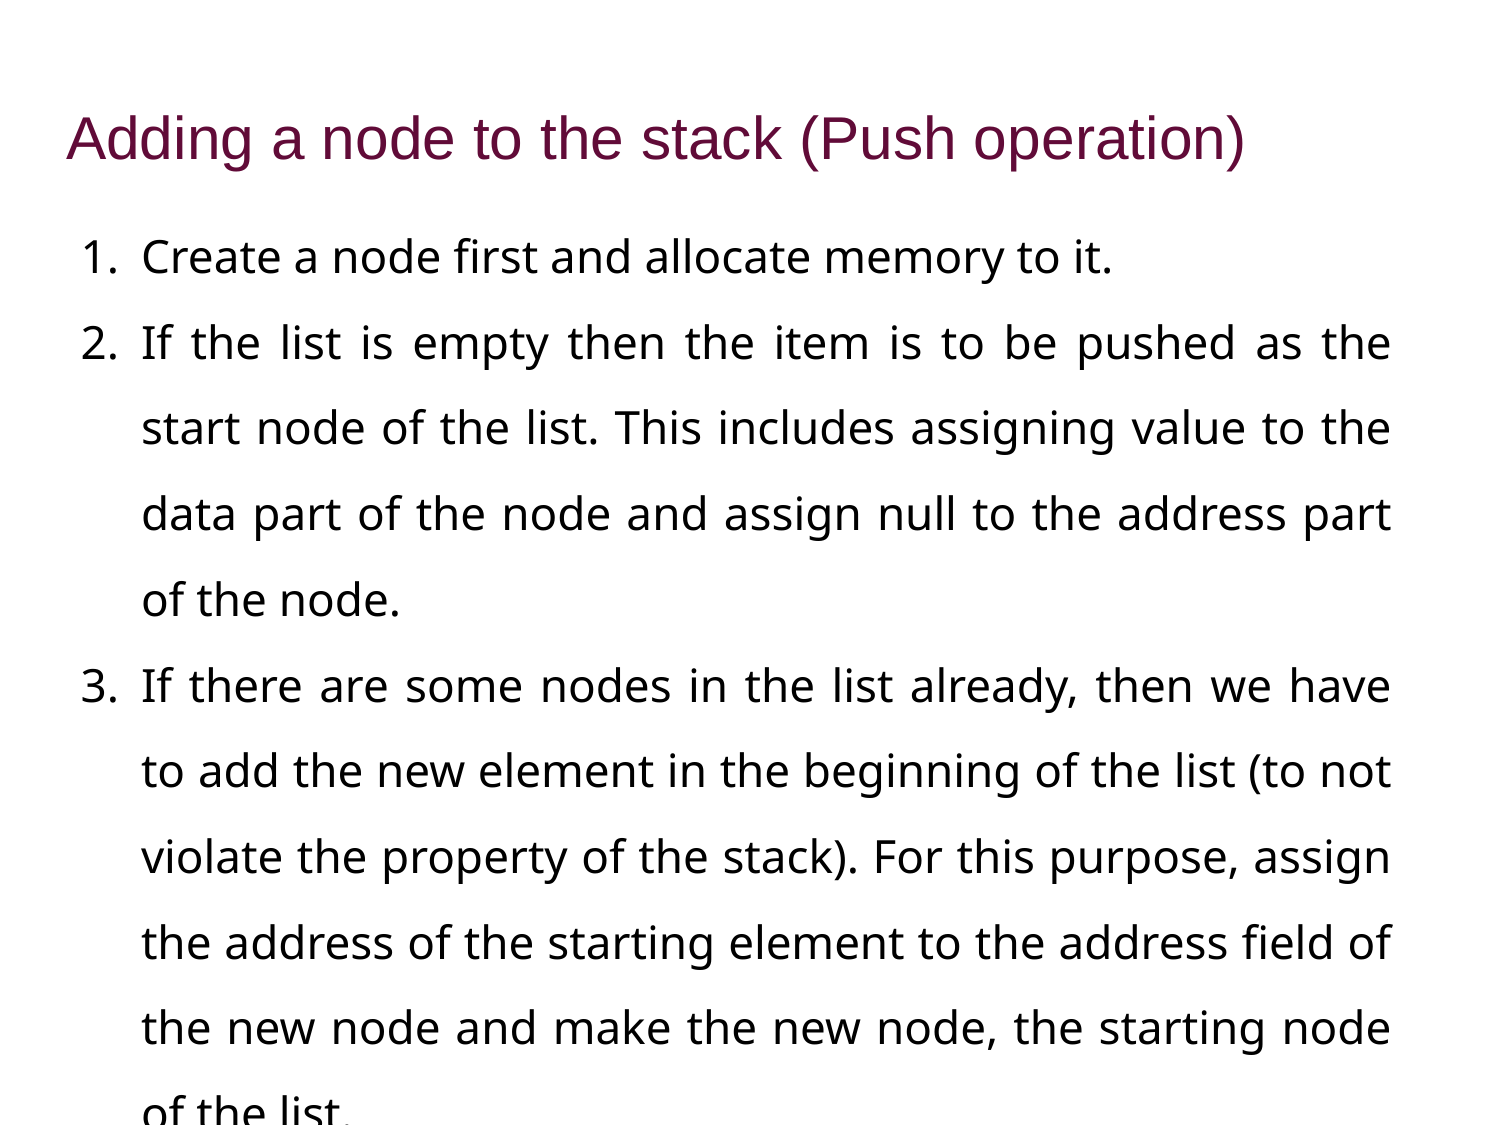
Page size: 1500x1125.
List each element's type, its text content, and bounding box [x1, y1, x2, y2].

text_box Create a node first and allocate memory to it. If the list is empty then the item is to be pushed as the start node of the list. This includes assigning value to the data part of the node and assign null to the address part of the node. If there are some nodes in the list already, then we have to add the new element in the beginning of the list (to not violate the property of the stack). For this purpose, assign the address of the starting element to the address field of the new node and make the new node, the starting node of the list. [51, 181, 1412, 1125]
text_box Adding a node to the stack (Push operation) [51, 62, 1296, 181]
